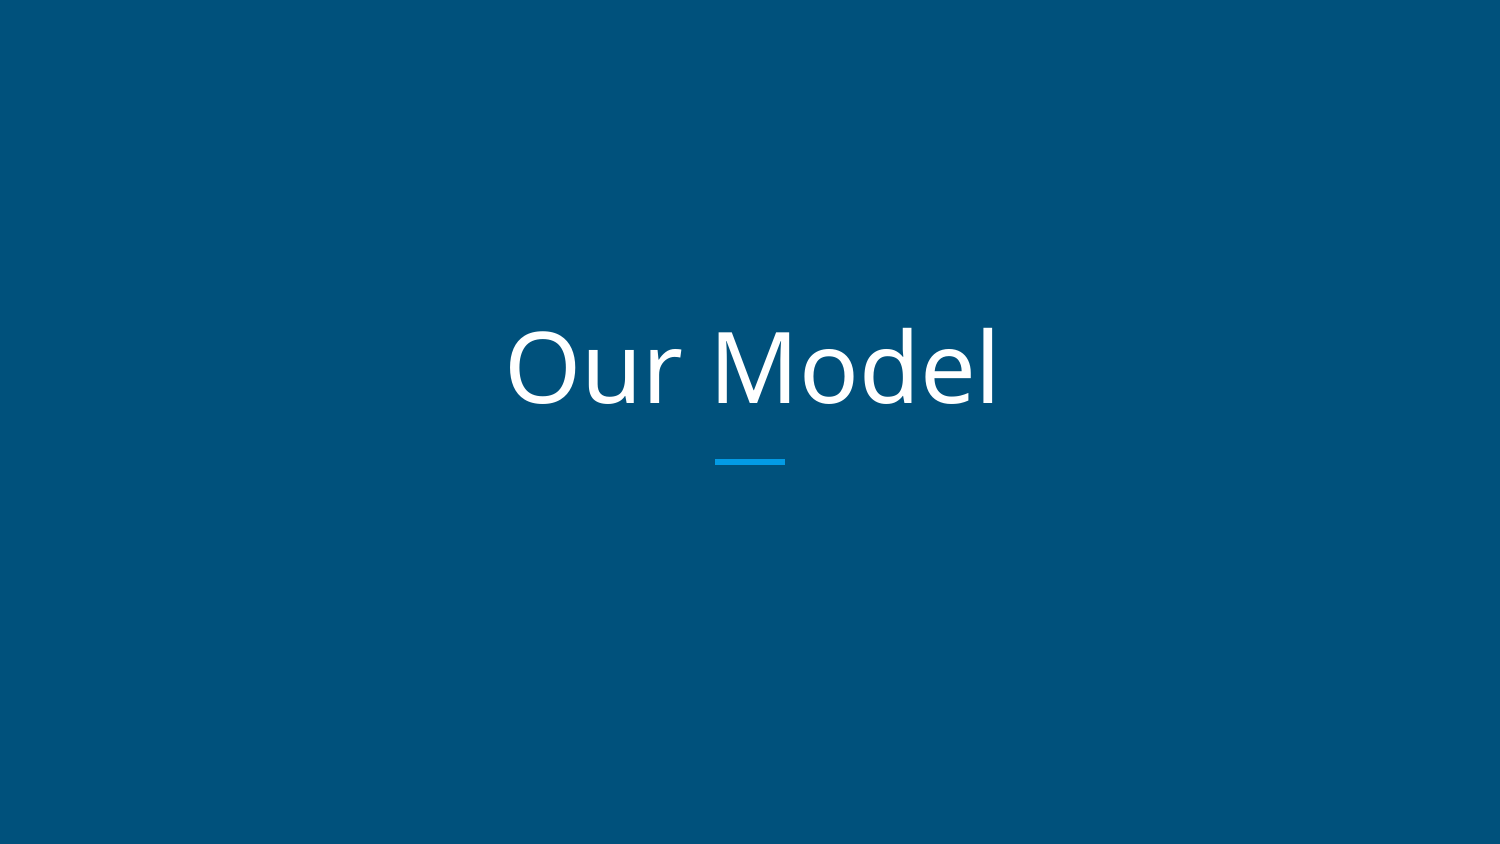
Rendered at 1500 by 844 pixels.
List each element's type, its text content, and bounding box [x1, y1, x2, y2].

title Our Model [78, 289, 1428, 439]
